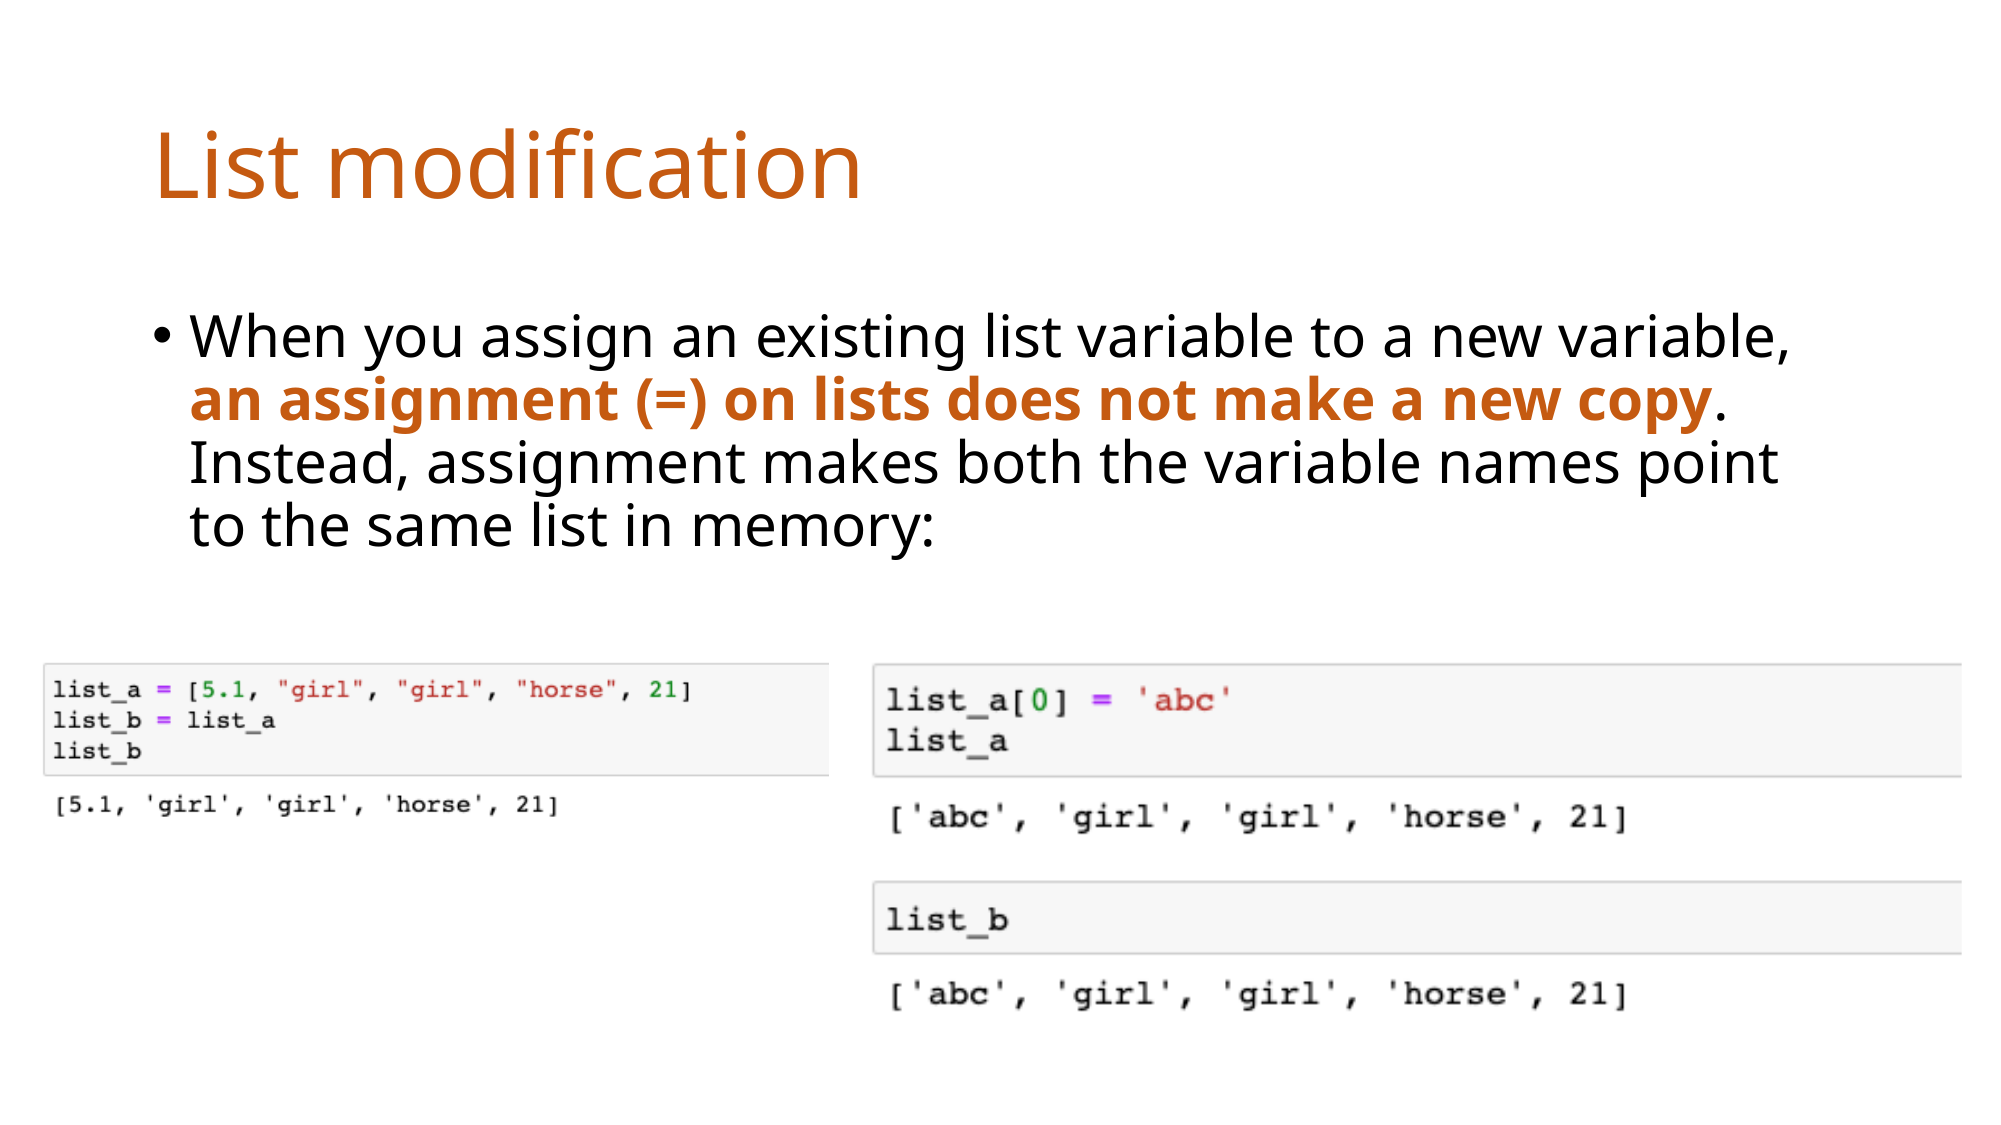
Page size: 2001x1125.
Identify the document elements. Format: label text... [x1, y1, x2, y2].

picture [864, 652, 1962, 1036]
title List modification [137, 59, 1863, 278]
list When you assign an existing list variable to a new variable, an assignment (=) on lists does not make a new copy. Instead, assignment makes both the variable names point to the same list in memory: [137, 299, 1863, 1014]
picture [37, 652, 829, 844]
